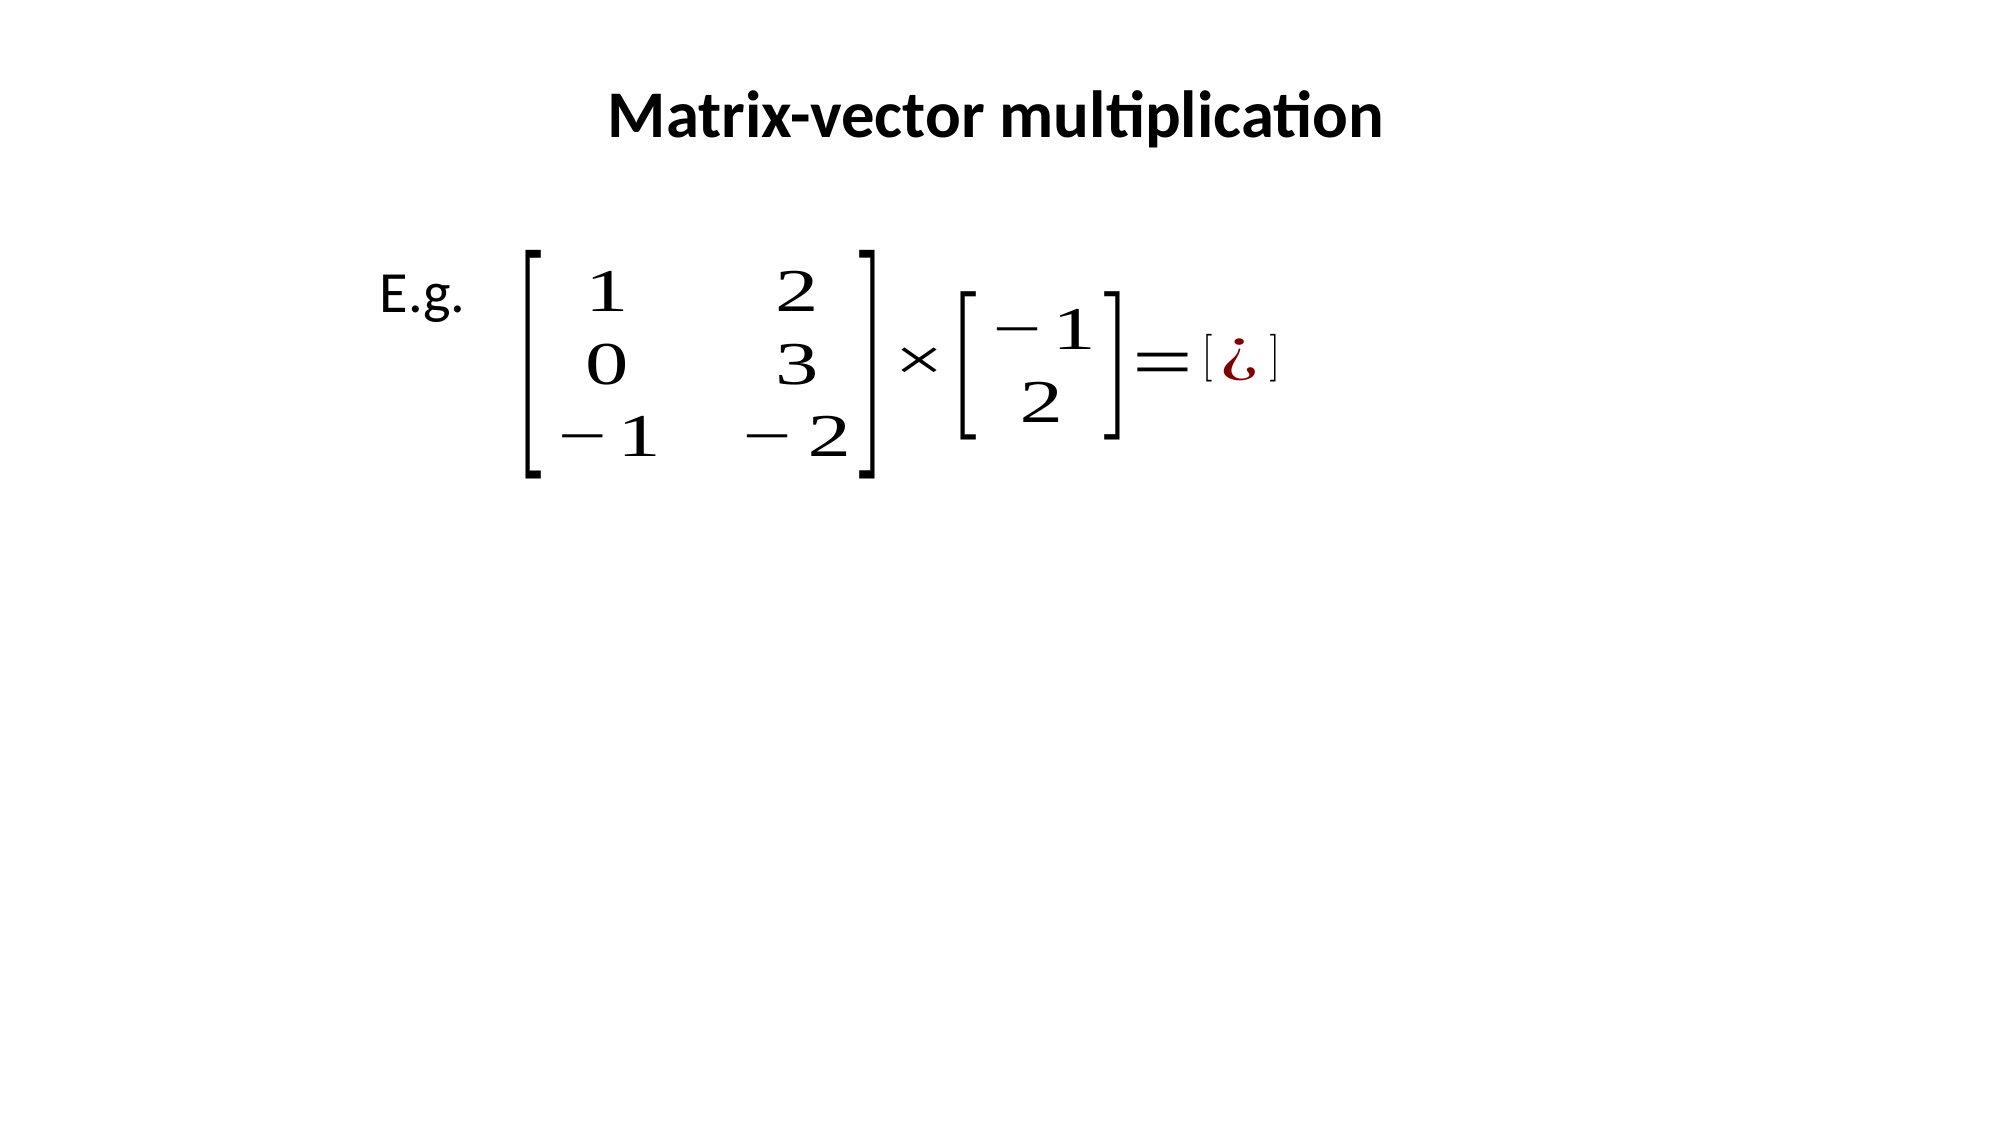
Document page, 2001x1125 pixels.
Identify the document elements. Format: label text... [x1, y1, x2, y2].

text_box E.g. [364, 246, 481, 332]
text_box Matrix-vector multiplication [593, 63, 1400, 158]
